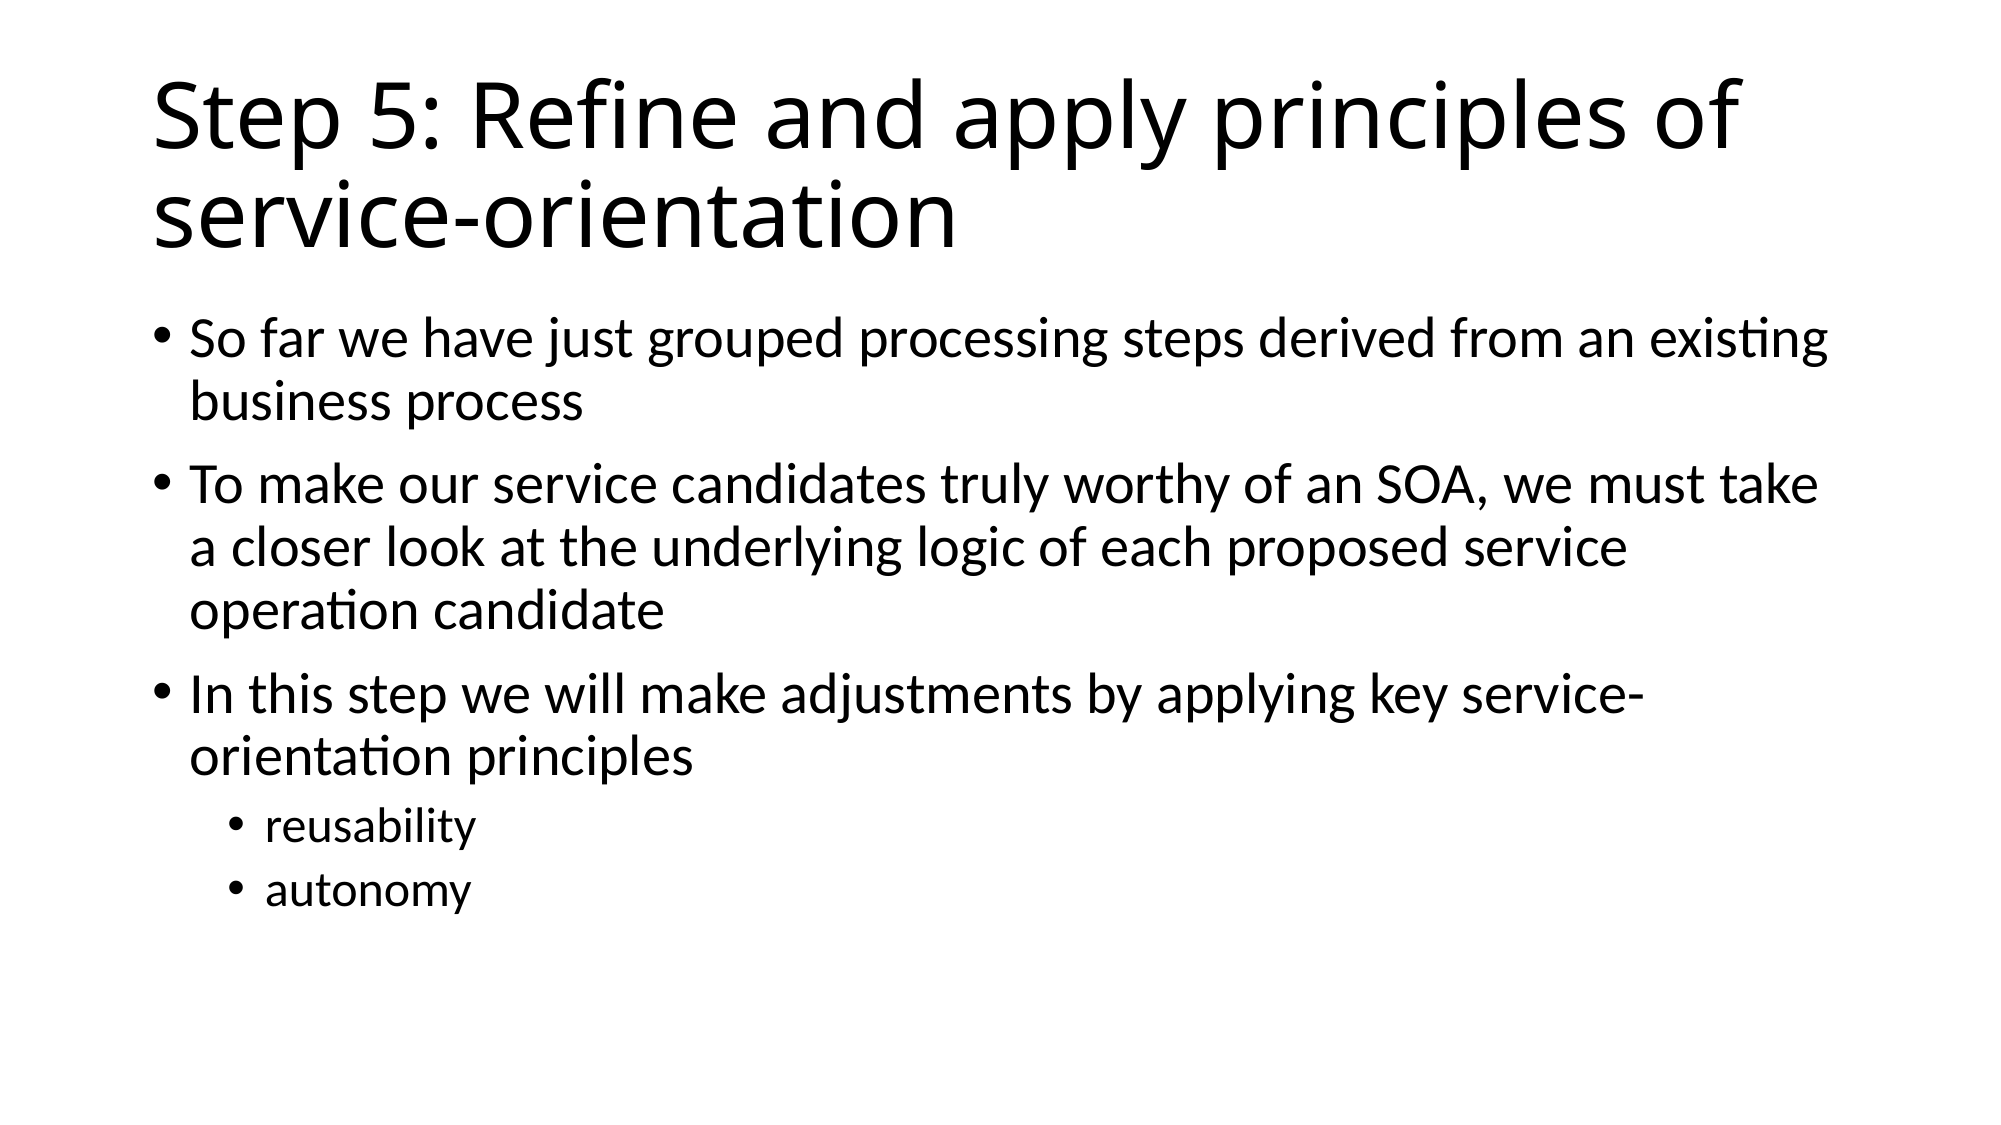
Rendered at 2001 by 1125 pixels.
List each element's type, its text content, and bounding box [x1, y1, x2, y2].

list So far we have just grouped processing steps derived from an existing business process To make our service candidates truly worthy of an SOA, we must take a closer look at the underlying logic of each proposed service operation candidate In this step we will make adjustments by applying key service-orientation principles reusability autonomy [137, 299, 1863, 1014]
title Step 5: Refine and apply principles of service-orientation [137, 59, 1863, 278]
